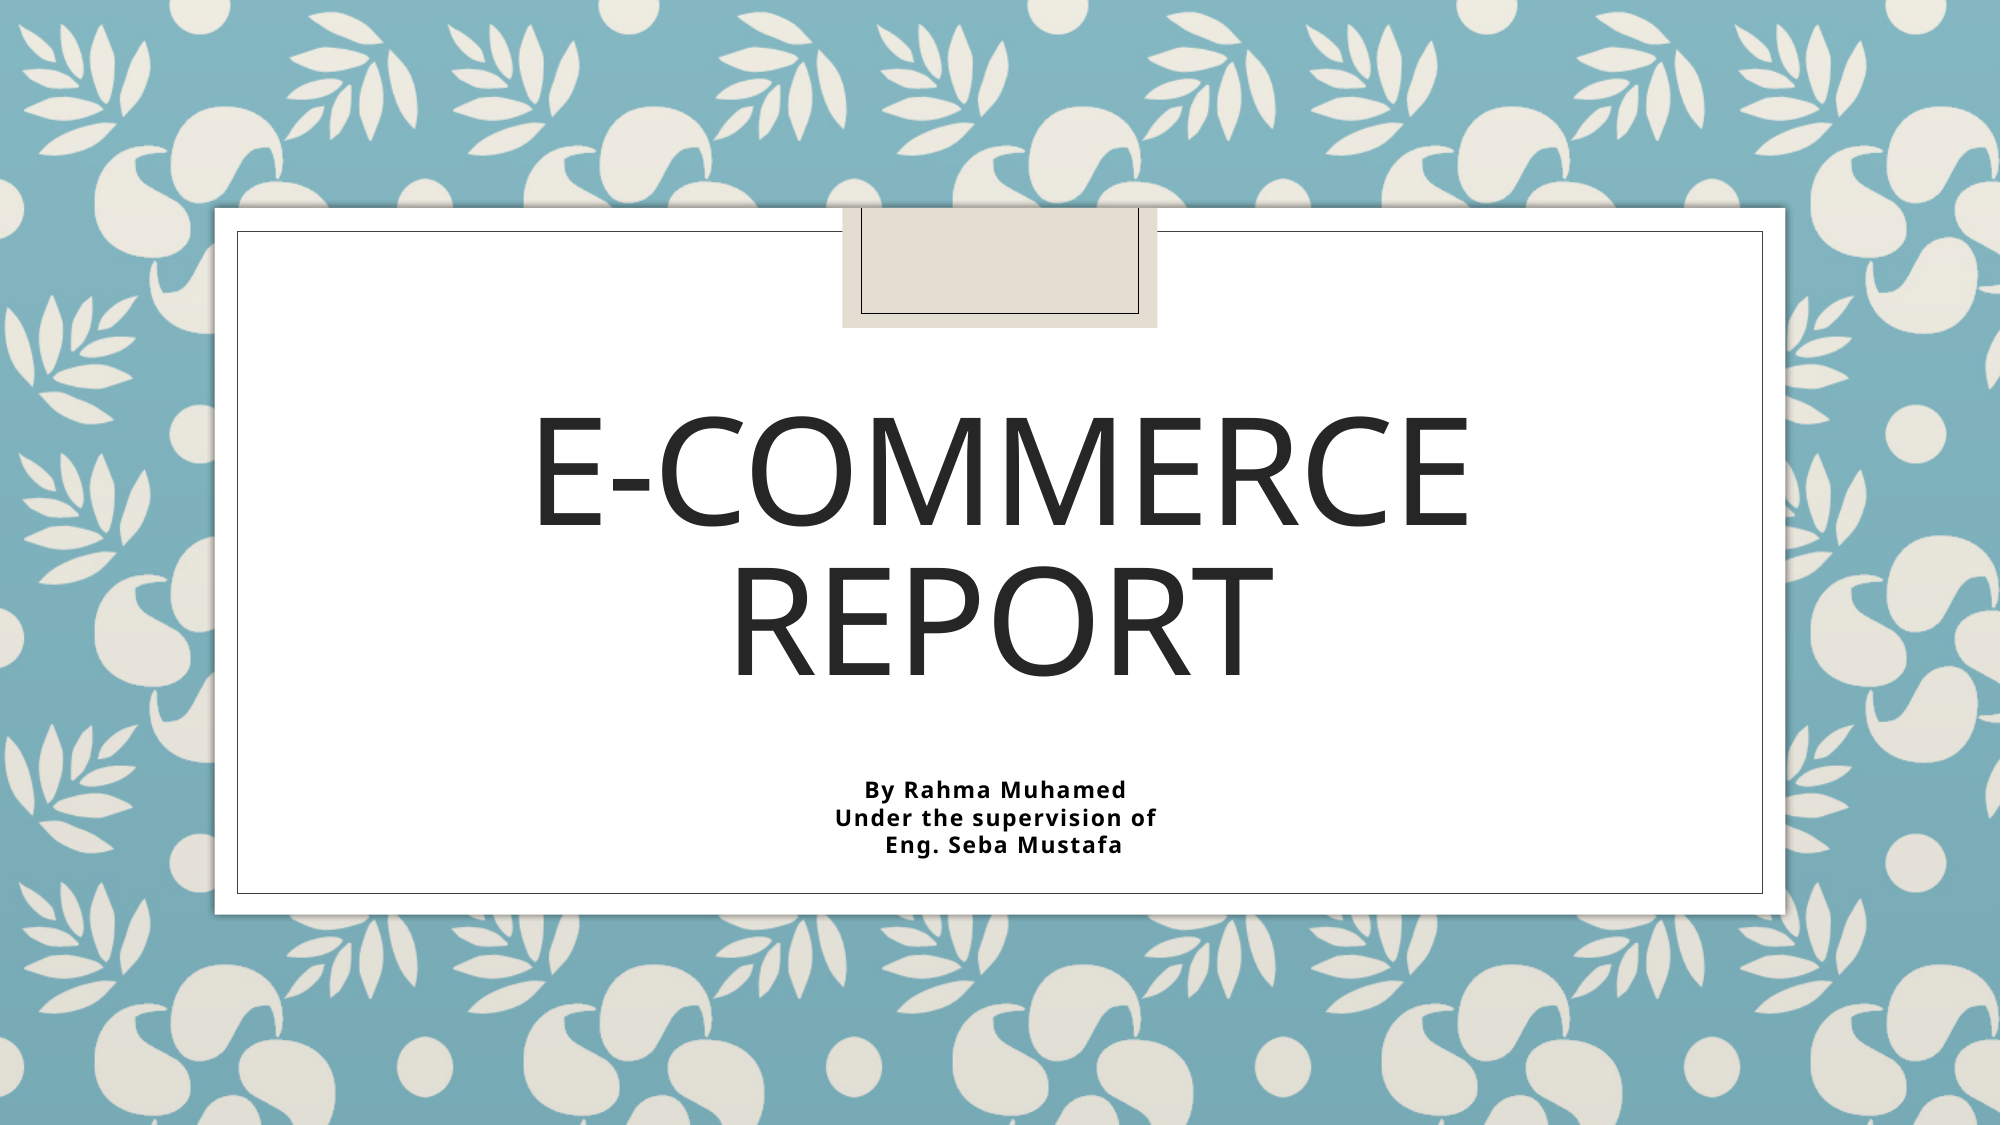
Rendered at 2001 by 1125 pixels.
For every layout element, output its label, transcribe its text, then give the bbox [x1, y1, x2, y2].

title E-Commerce Report [256, 343, 1744, 768]
subtitle By Rahma Muhamed Under the supervision of Eng. Seba Mustafa [256, 768, 1745, 880]
